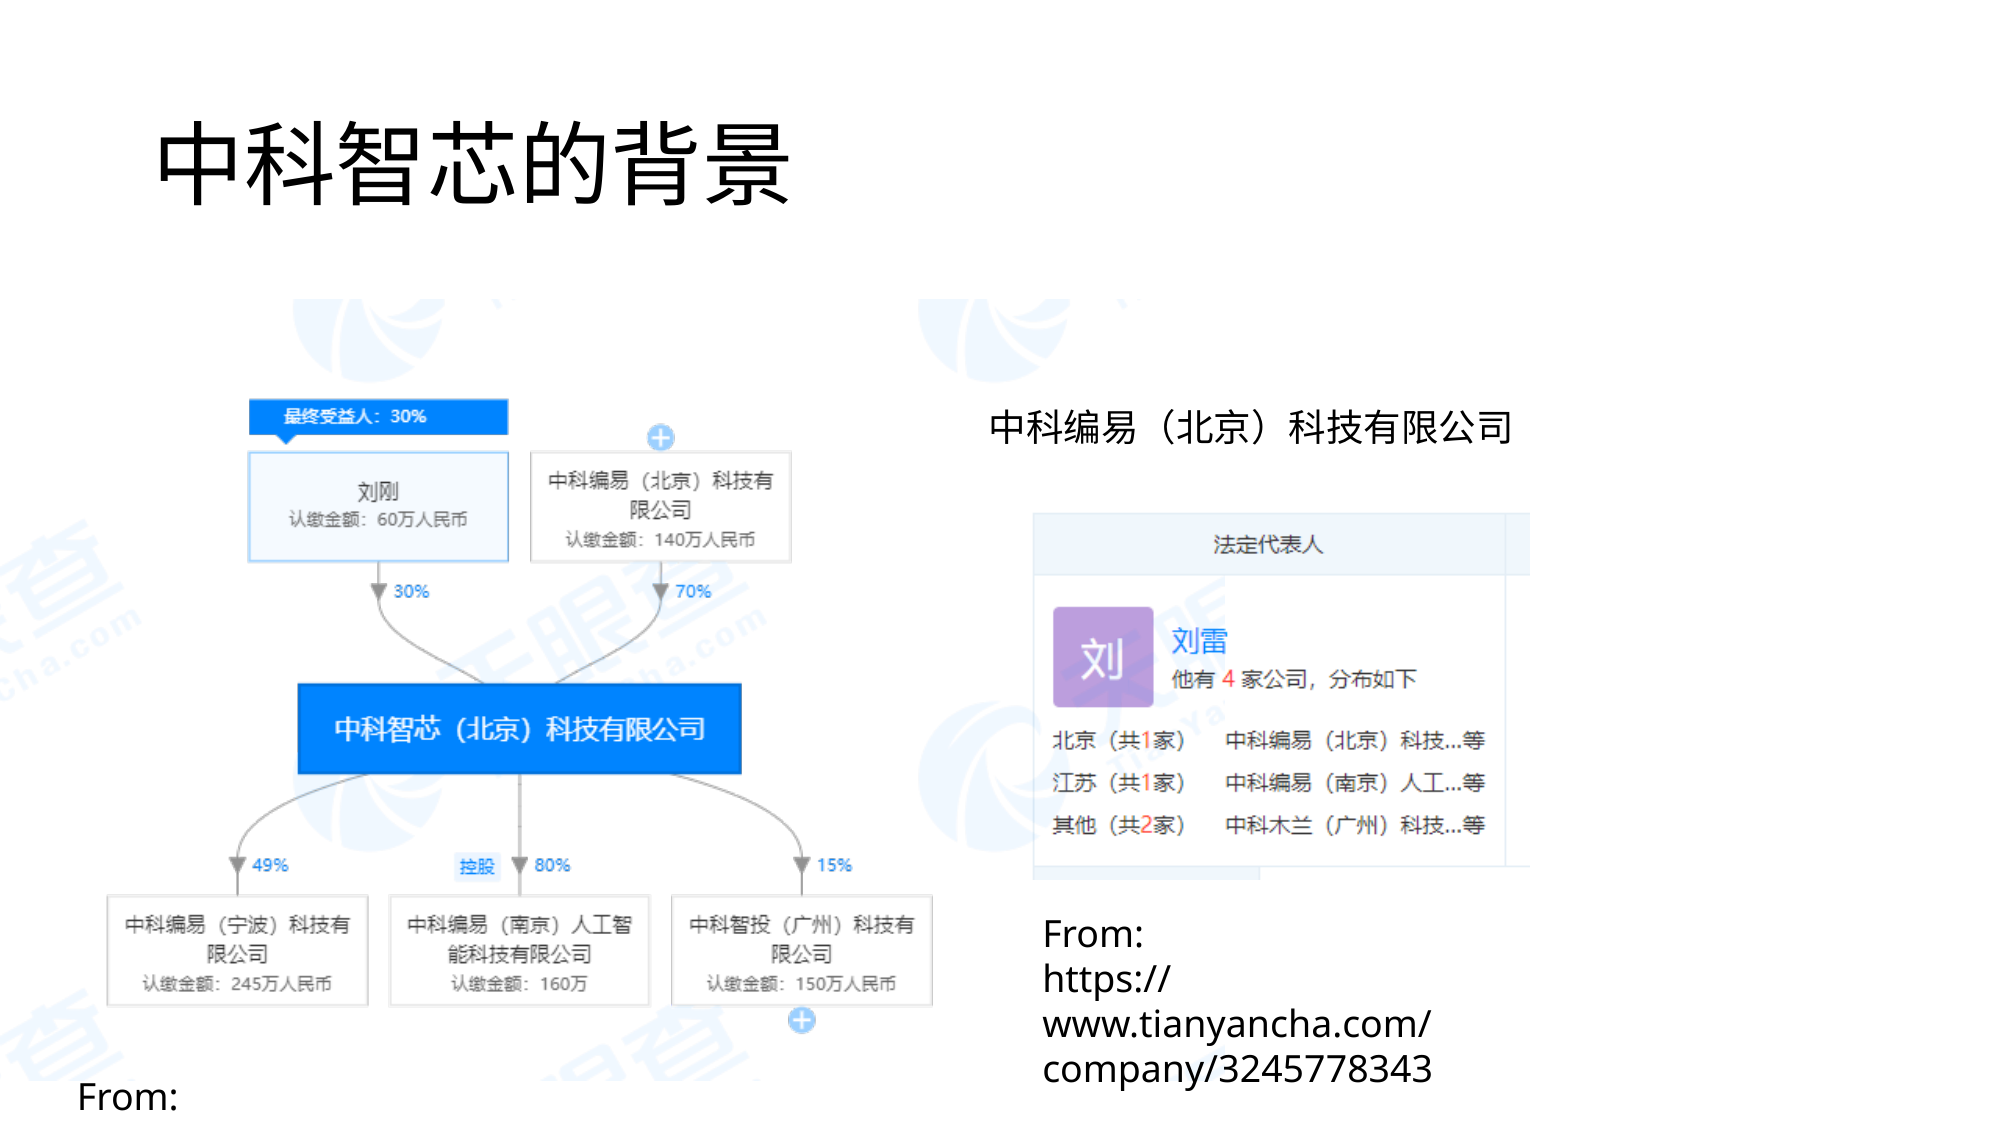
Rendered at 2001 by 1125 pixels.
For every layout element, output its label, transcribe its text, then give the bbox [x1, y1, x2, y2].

title 中科智芯的背景 [137, 59, 1863, 278]
text_box From: https://www.tianyancha.com/company/3245778343 [1027, 902, 1533, 1098]
text_box 中科编易（北京）科技有限公司 [1225, 396, 1545, 457]
picture [0, 299, 1225, 1081]
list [1225, 499, 1530, 880]
text_box From: https://www.tianyancha.com/company/2361527728 [62, 1081, 1068, 1125]
